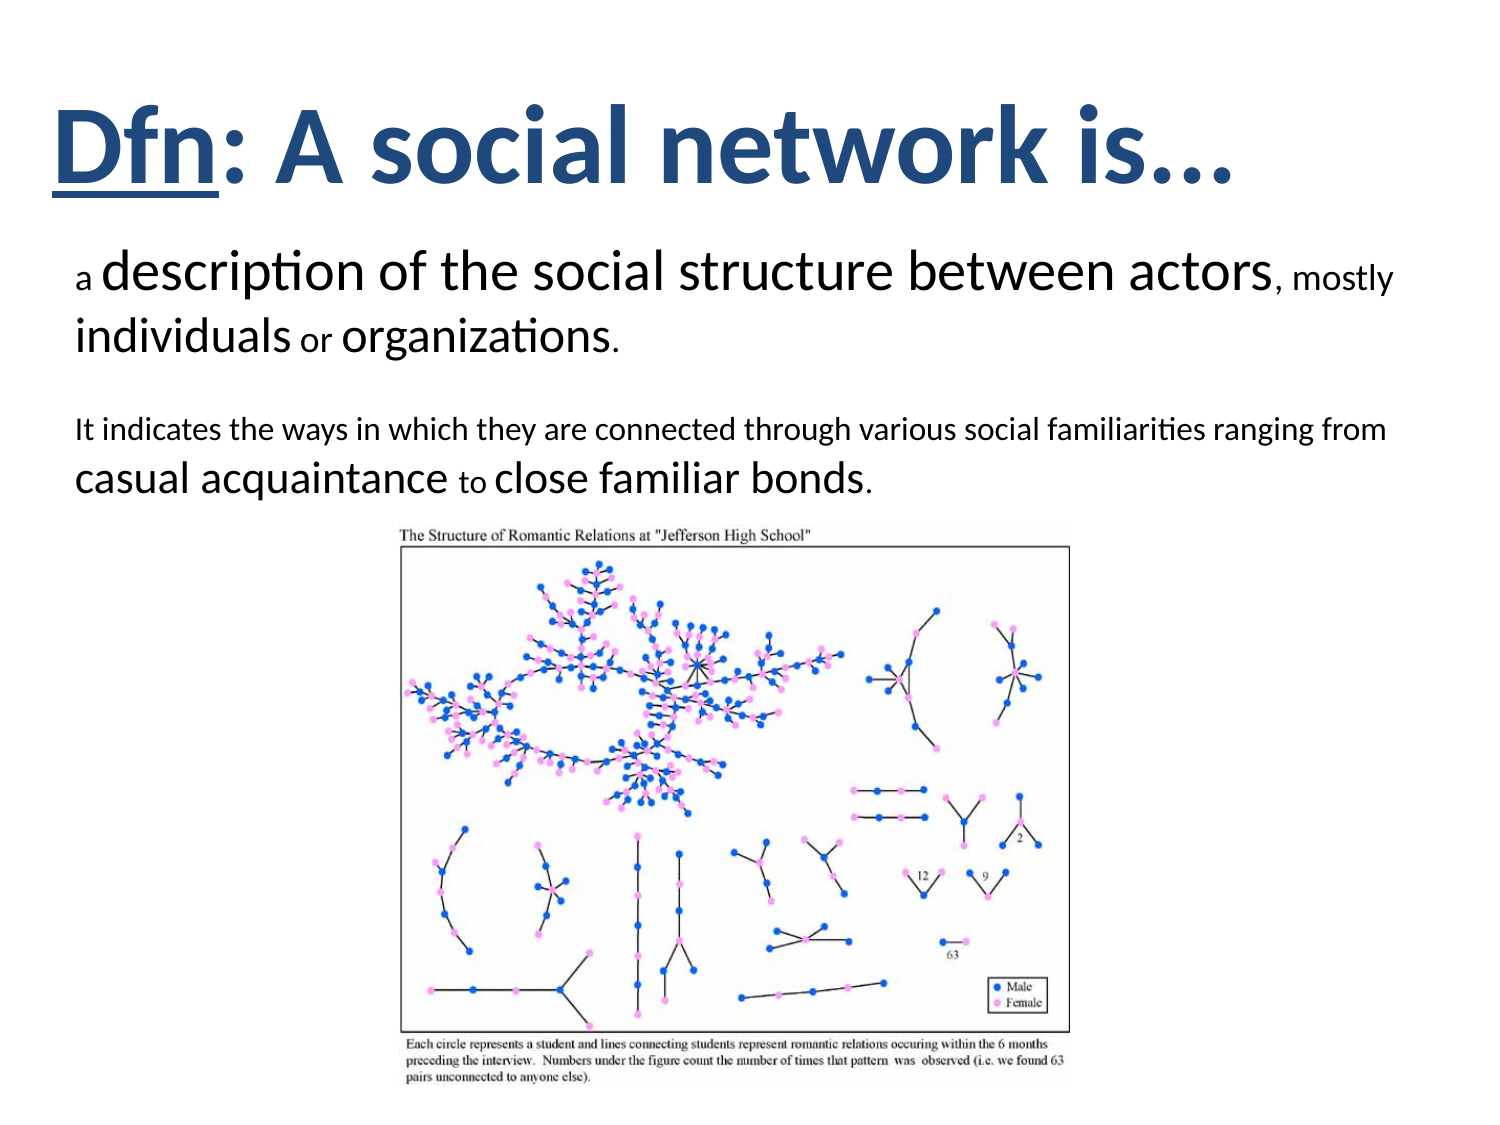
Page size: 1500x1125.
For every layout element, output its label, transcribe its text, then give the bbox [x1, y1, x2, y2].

picture [399, 524, 1071, 1086]
text_box Dfn: A social network is... [37, 45, 1463, 233]
text_box a description of the social structure between actors, mostly individuals or organizations. It indicates the ways in which they are connected through various social familiarities ranging from casual acquaintance to close familiar bonds. [59, 233, 1440, 505]
